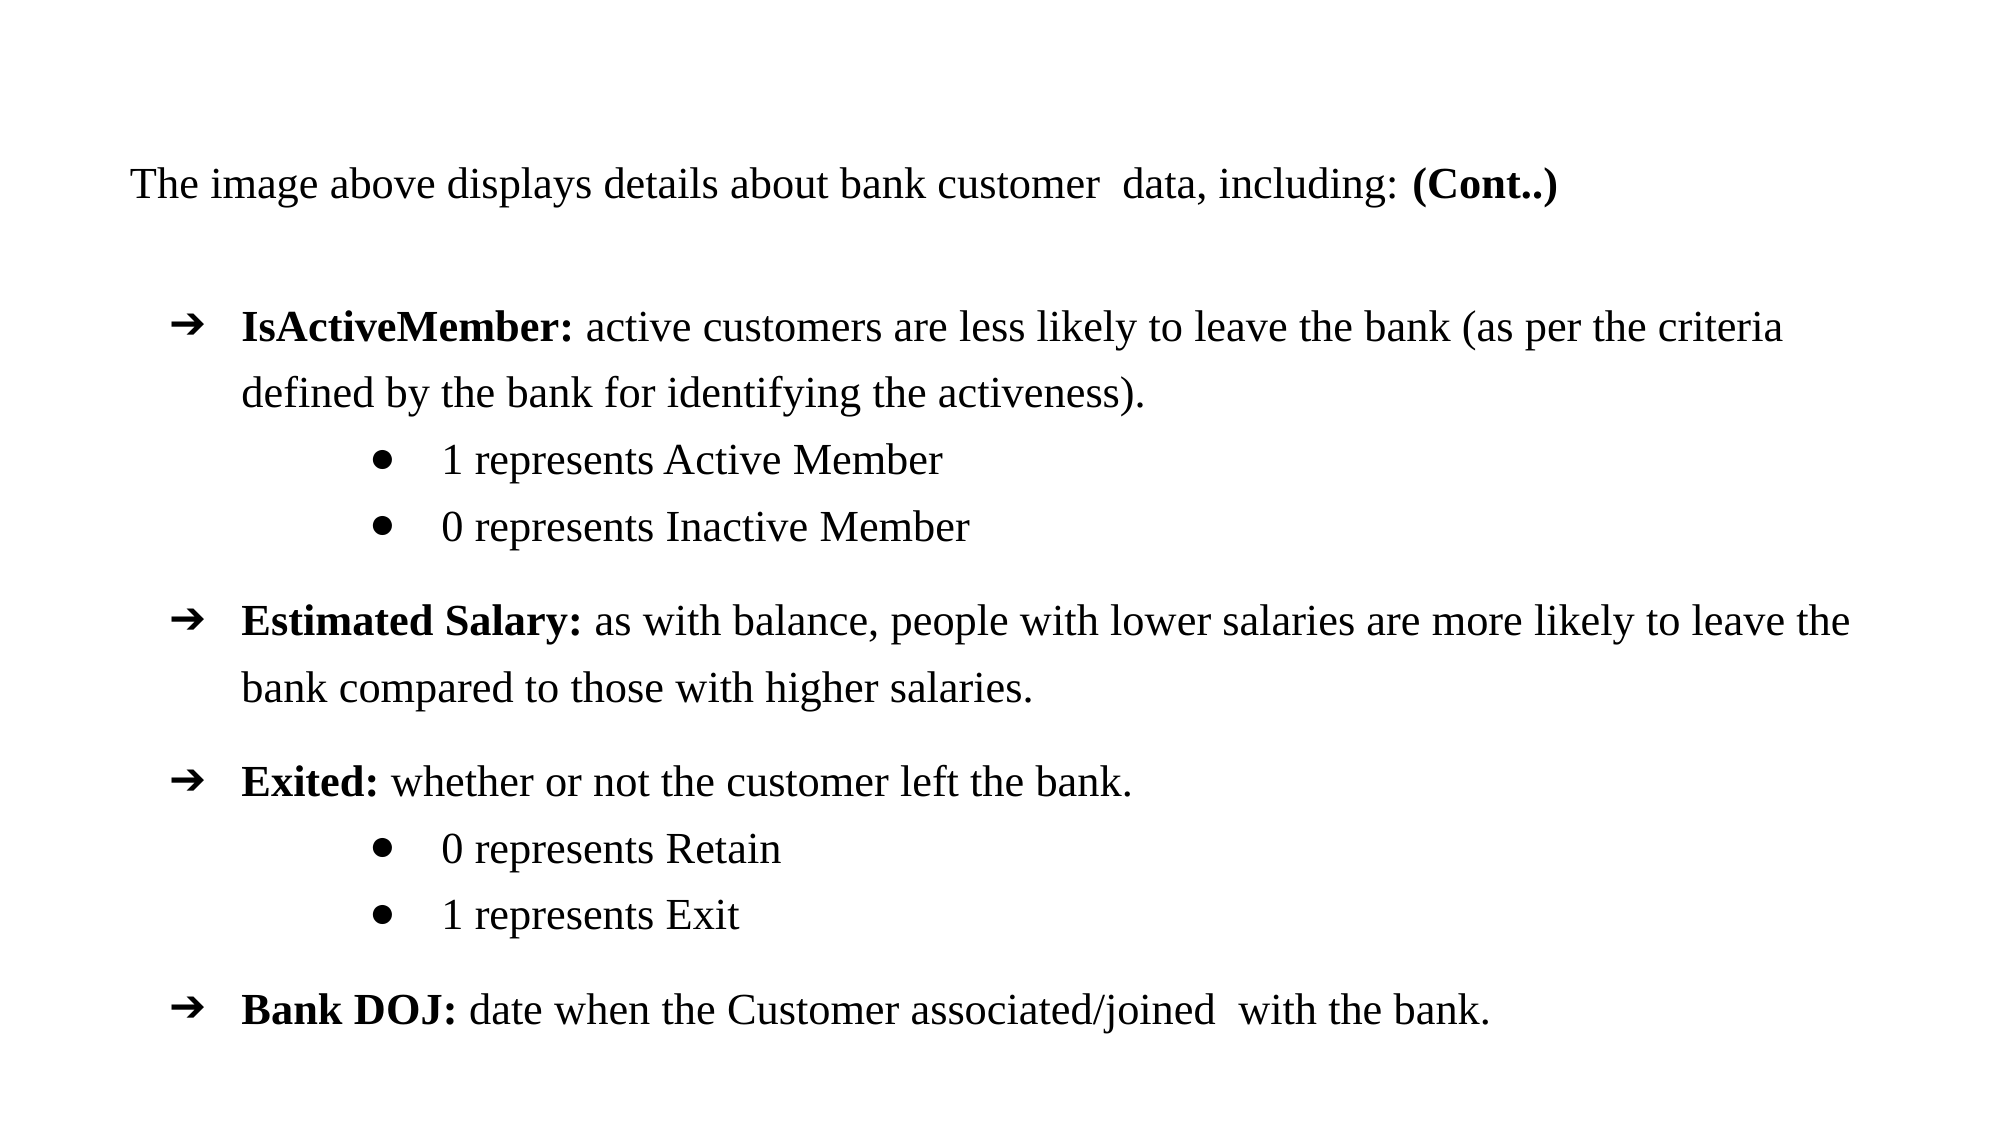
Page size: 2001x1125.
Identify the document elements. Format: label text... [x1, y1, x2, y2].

text_box The image above displays details about bank customer data, including: (Cont..) [110, 126, 1890, 228]
text_box IsActiveMember: active customers are less likely to leave the bank (as per the criteria defined by the bank for identifying the activeness). 1 represents Active Member 0 represents Inactive Member Estimated Salary: as with balance, people with lower salaries are more likely to leave the bank compared to those with higher salaries. Exited: whether or not the customer left the bank. 0 represents Retain 1 represents Exit Bank DOJ: date when the Customer associated/joined with the bank. [121, 263, 1879, 1054]
